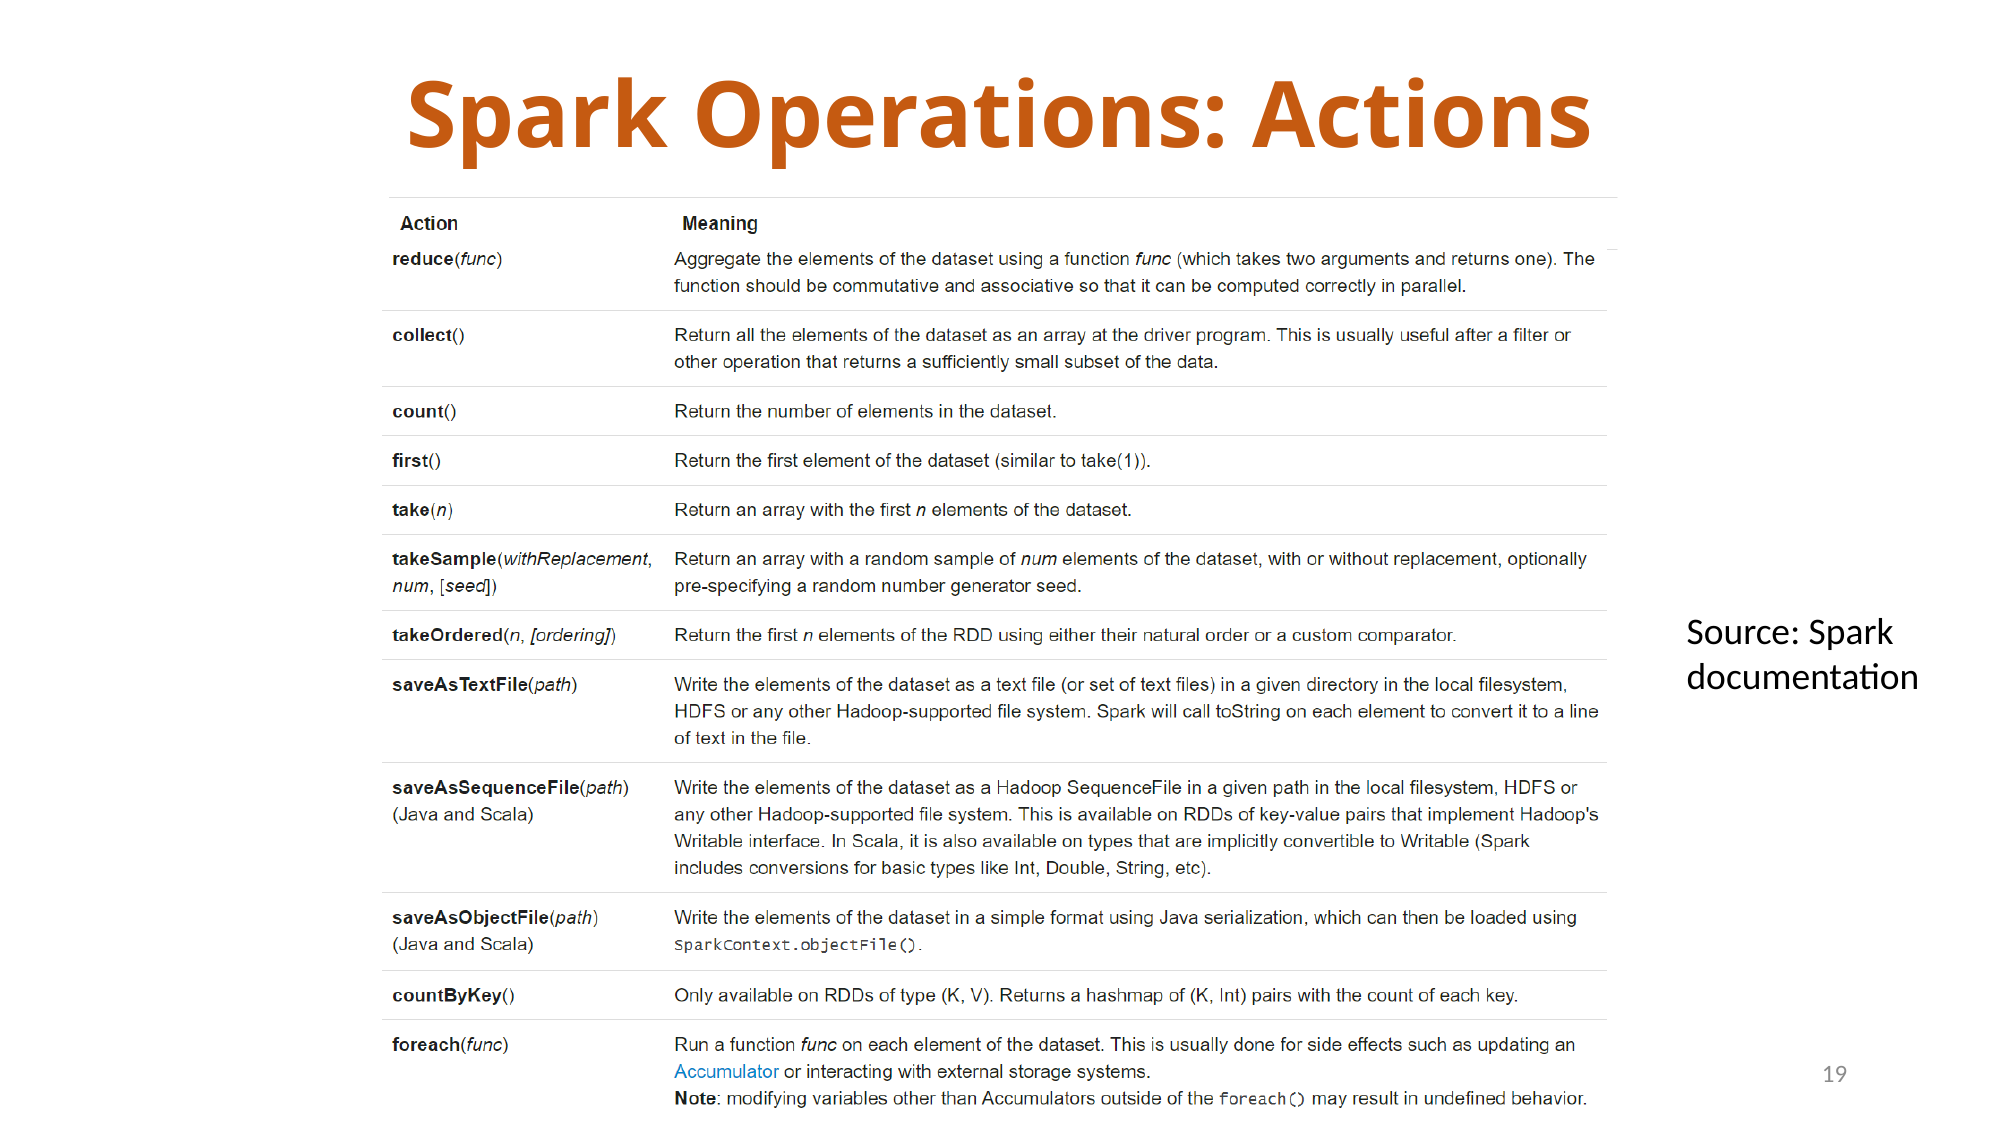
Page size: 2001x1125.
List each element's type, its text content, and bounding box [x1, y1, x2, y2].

picture [382, 194, 1618, 1113]
text_box Source: Spark documentation [1671, 599, 1988, 705]
slide_number 19 [1607, 1042, 1863, 1103]
title Spark Operations: Actions [137, 30, 1863, 205]
